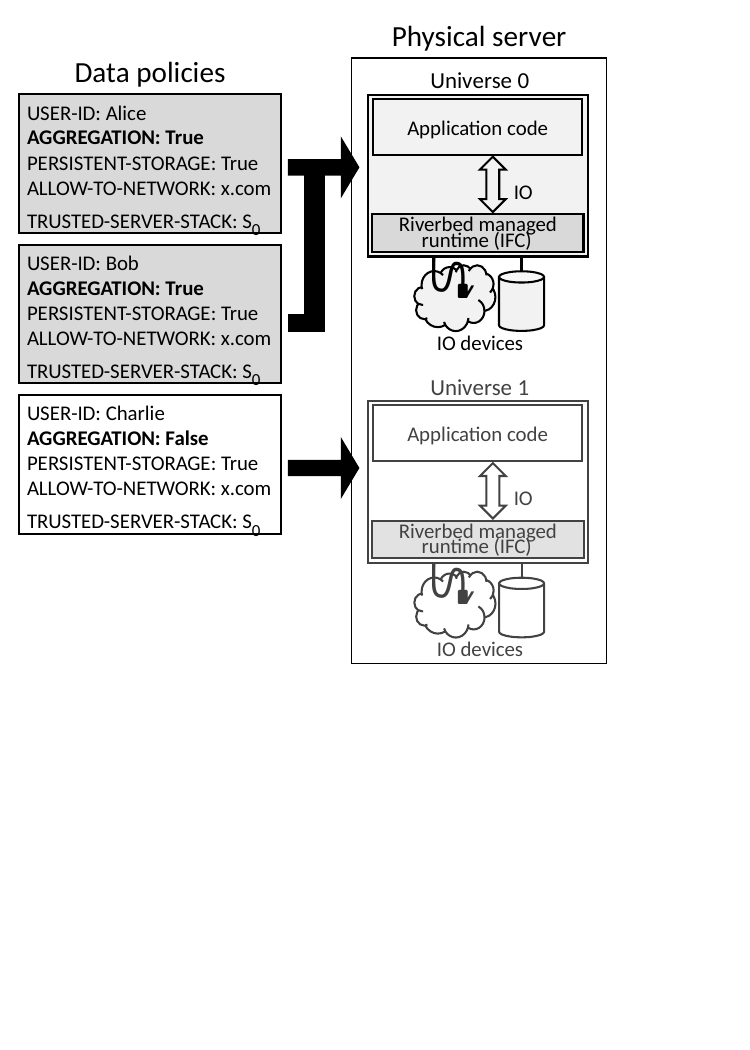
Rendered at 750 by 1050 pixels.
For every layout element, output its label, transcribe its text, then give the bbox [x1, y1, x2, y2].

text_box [12, 392, 296, 534]
text_box [296, 314, 325, 332]
text_box Data policies [22, 46, 278, 91]
text_box [351, 57, 608, 665]
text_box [12, 91, 296, 234]
text_box Physical server [351, 9, 607, 60]
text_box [367, 401, 588, 669]
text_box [12, 241, 296, 384]
text_box [296, 436, 351, 500]
text_box [296, 136, 351, 199]
text_box [351, 665, 599, 670]
text_box [304, 164, 325, 314]
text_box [367, 94, 588, 260]
picture [432, 257, 474, 298]
